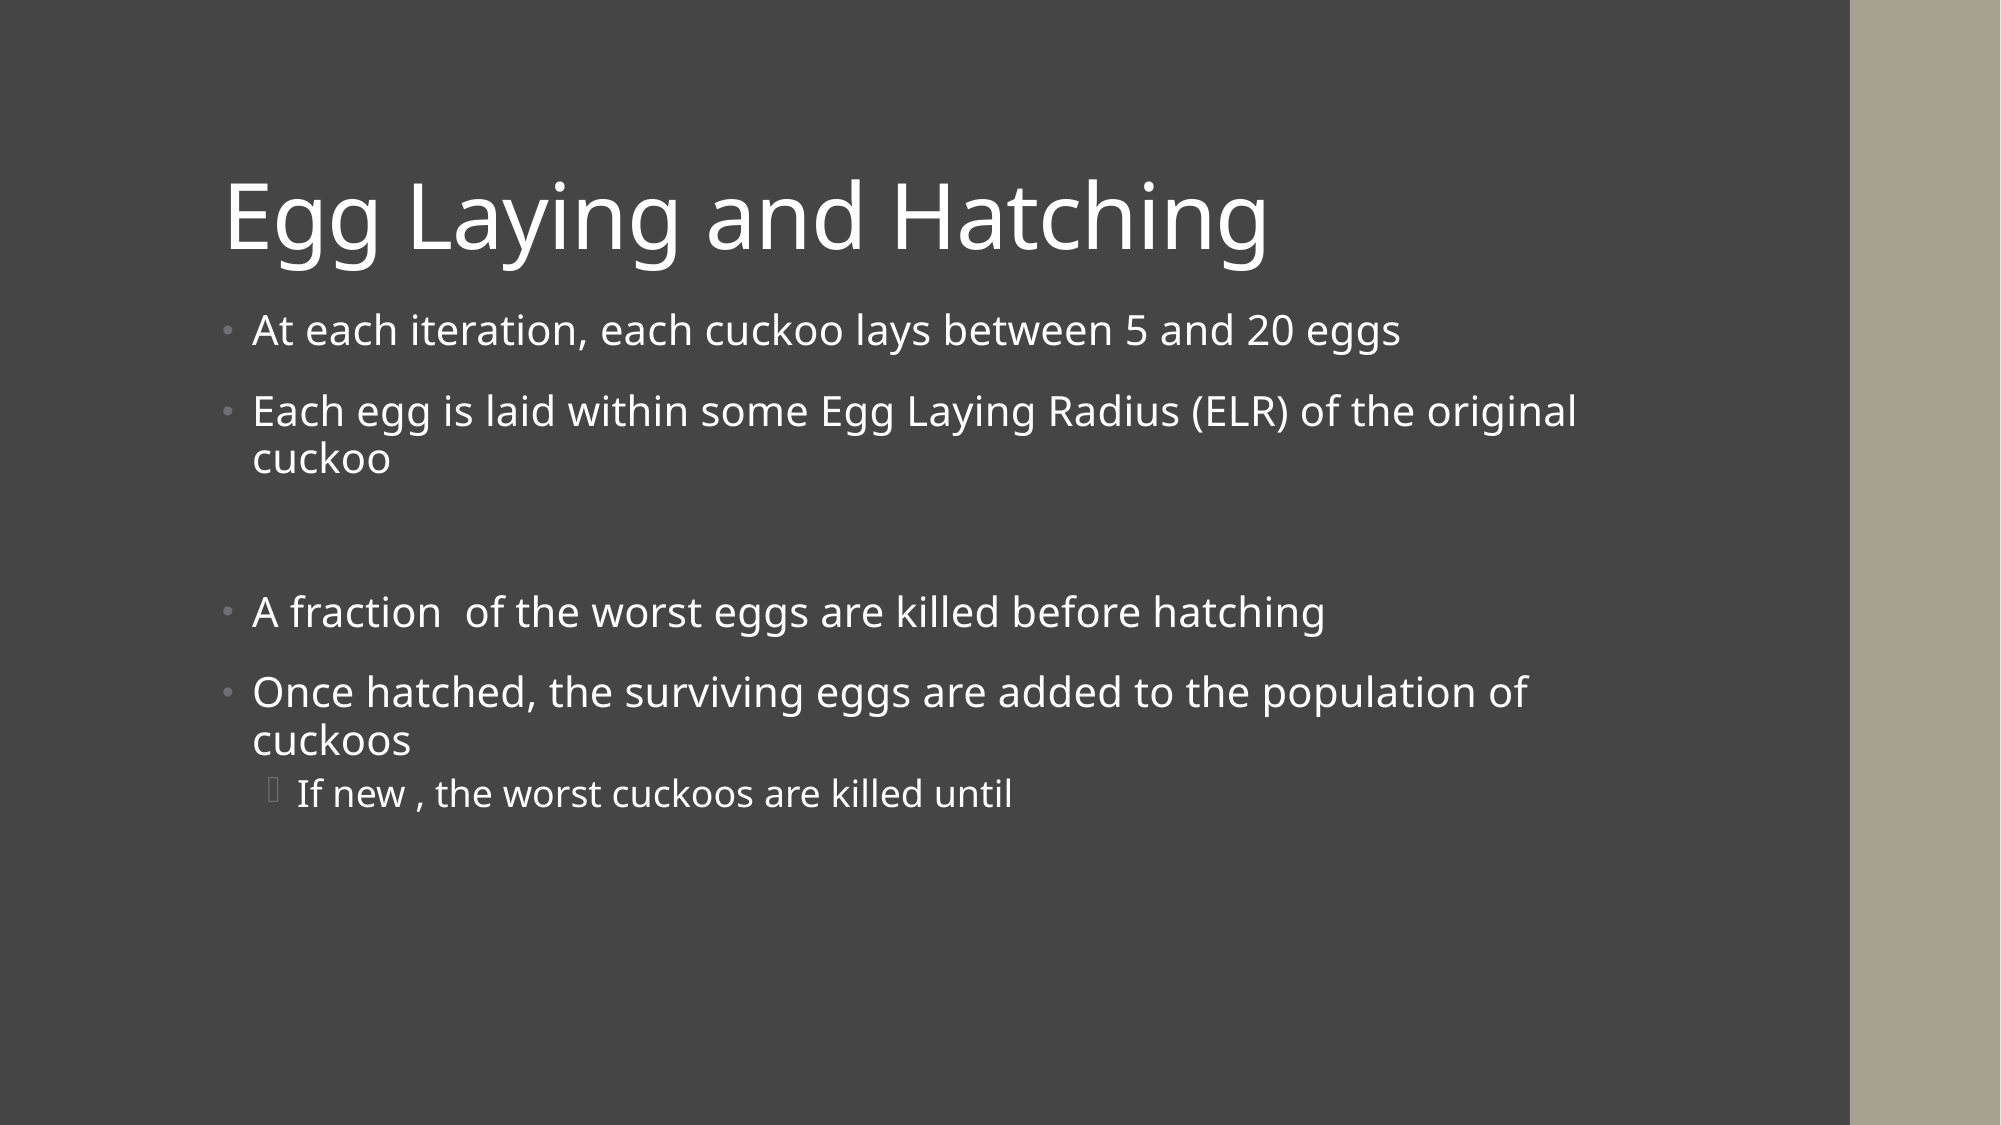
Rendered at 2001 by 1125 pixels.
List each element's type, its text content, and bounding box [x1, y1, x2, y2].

text_box [1849, 0, 2000, 1125]
title Egg Laying and Hatching [206, 60, 1797, 278]
text_box [0, 0, 1849, 1125]
